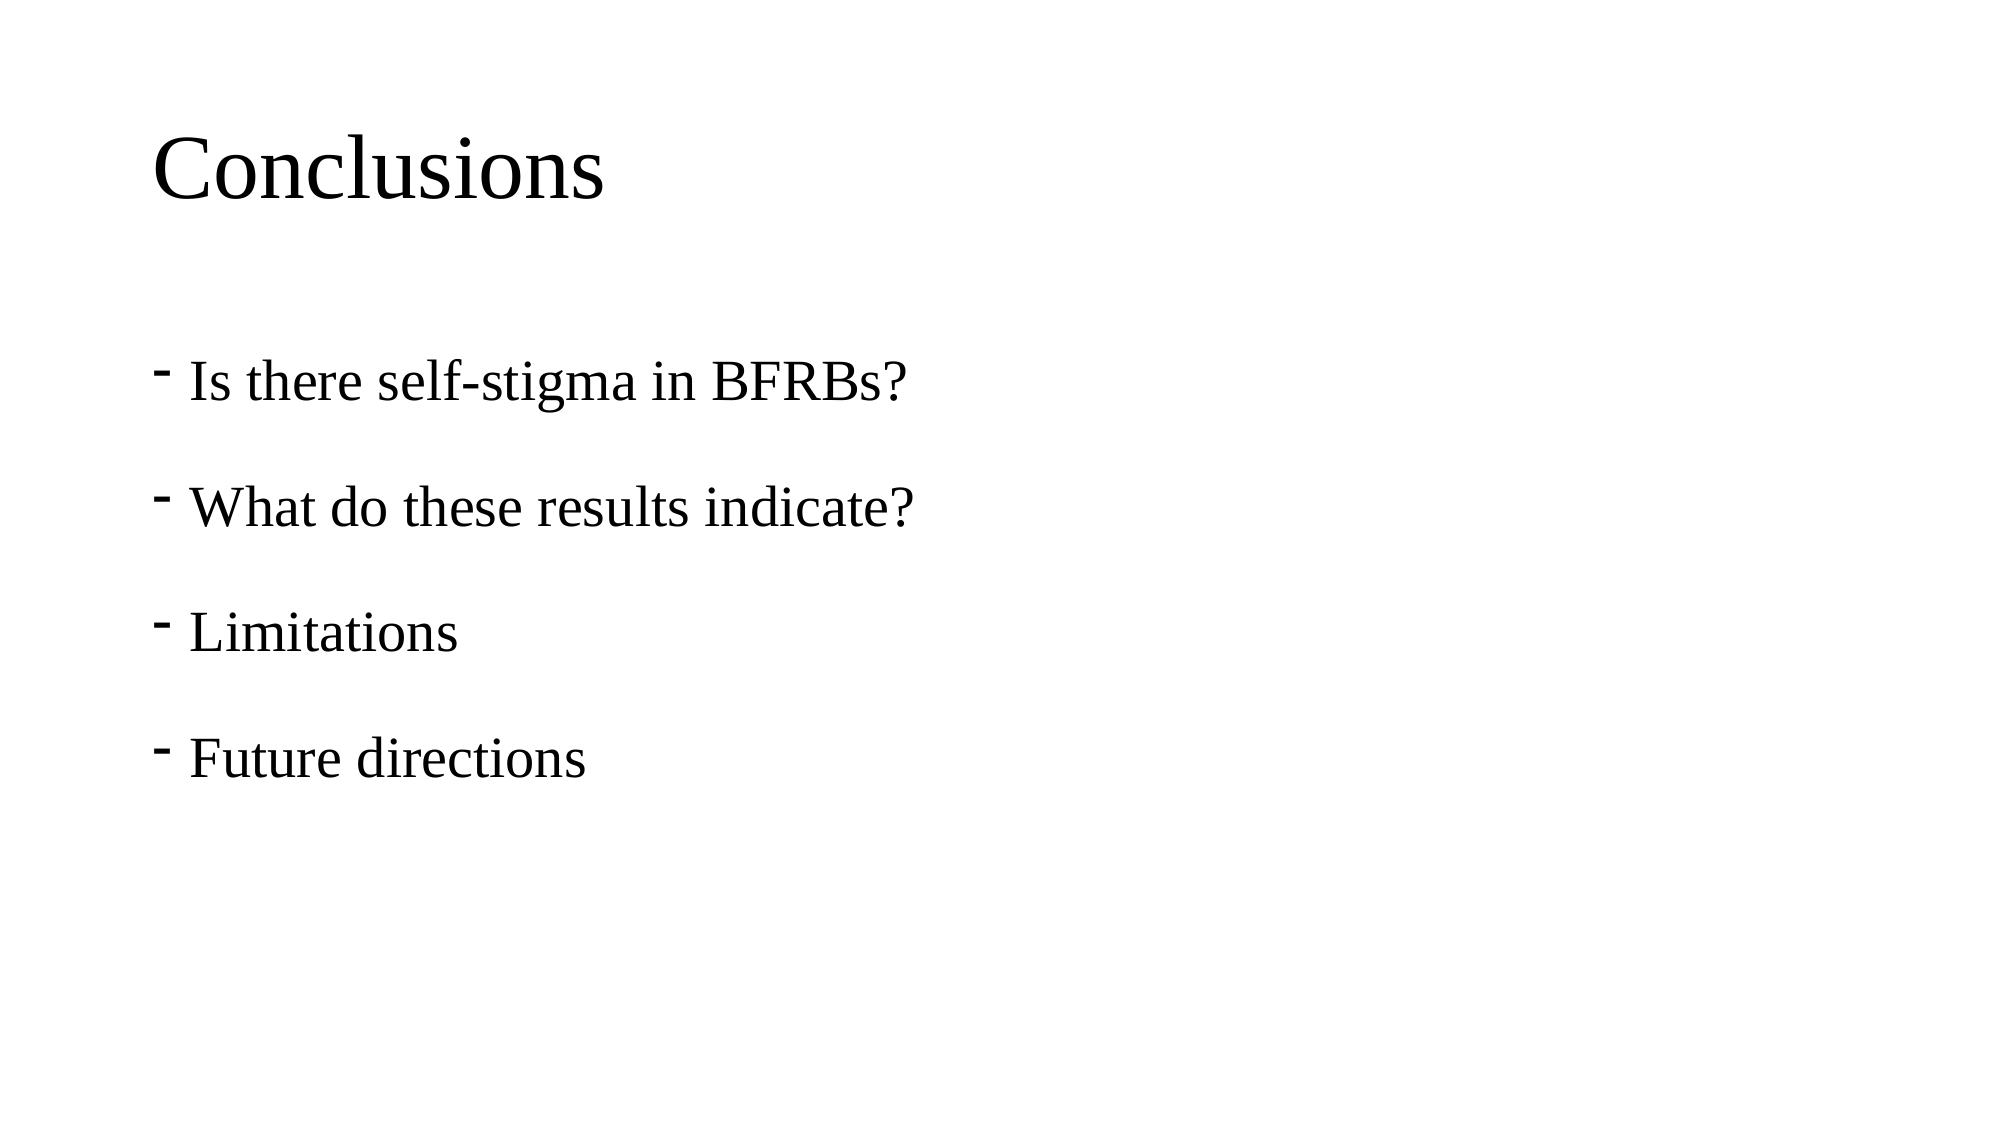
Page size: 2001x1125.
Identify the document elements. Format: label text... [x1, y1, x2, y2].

title Conclusions [137, 59, 1863, 278]
list Is there self-stigma in BFRBs? What do these results indicate? Limitations Future directions [137, 299, 1863, 1014]
